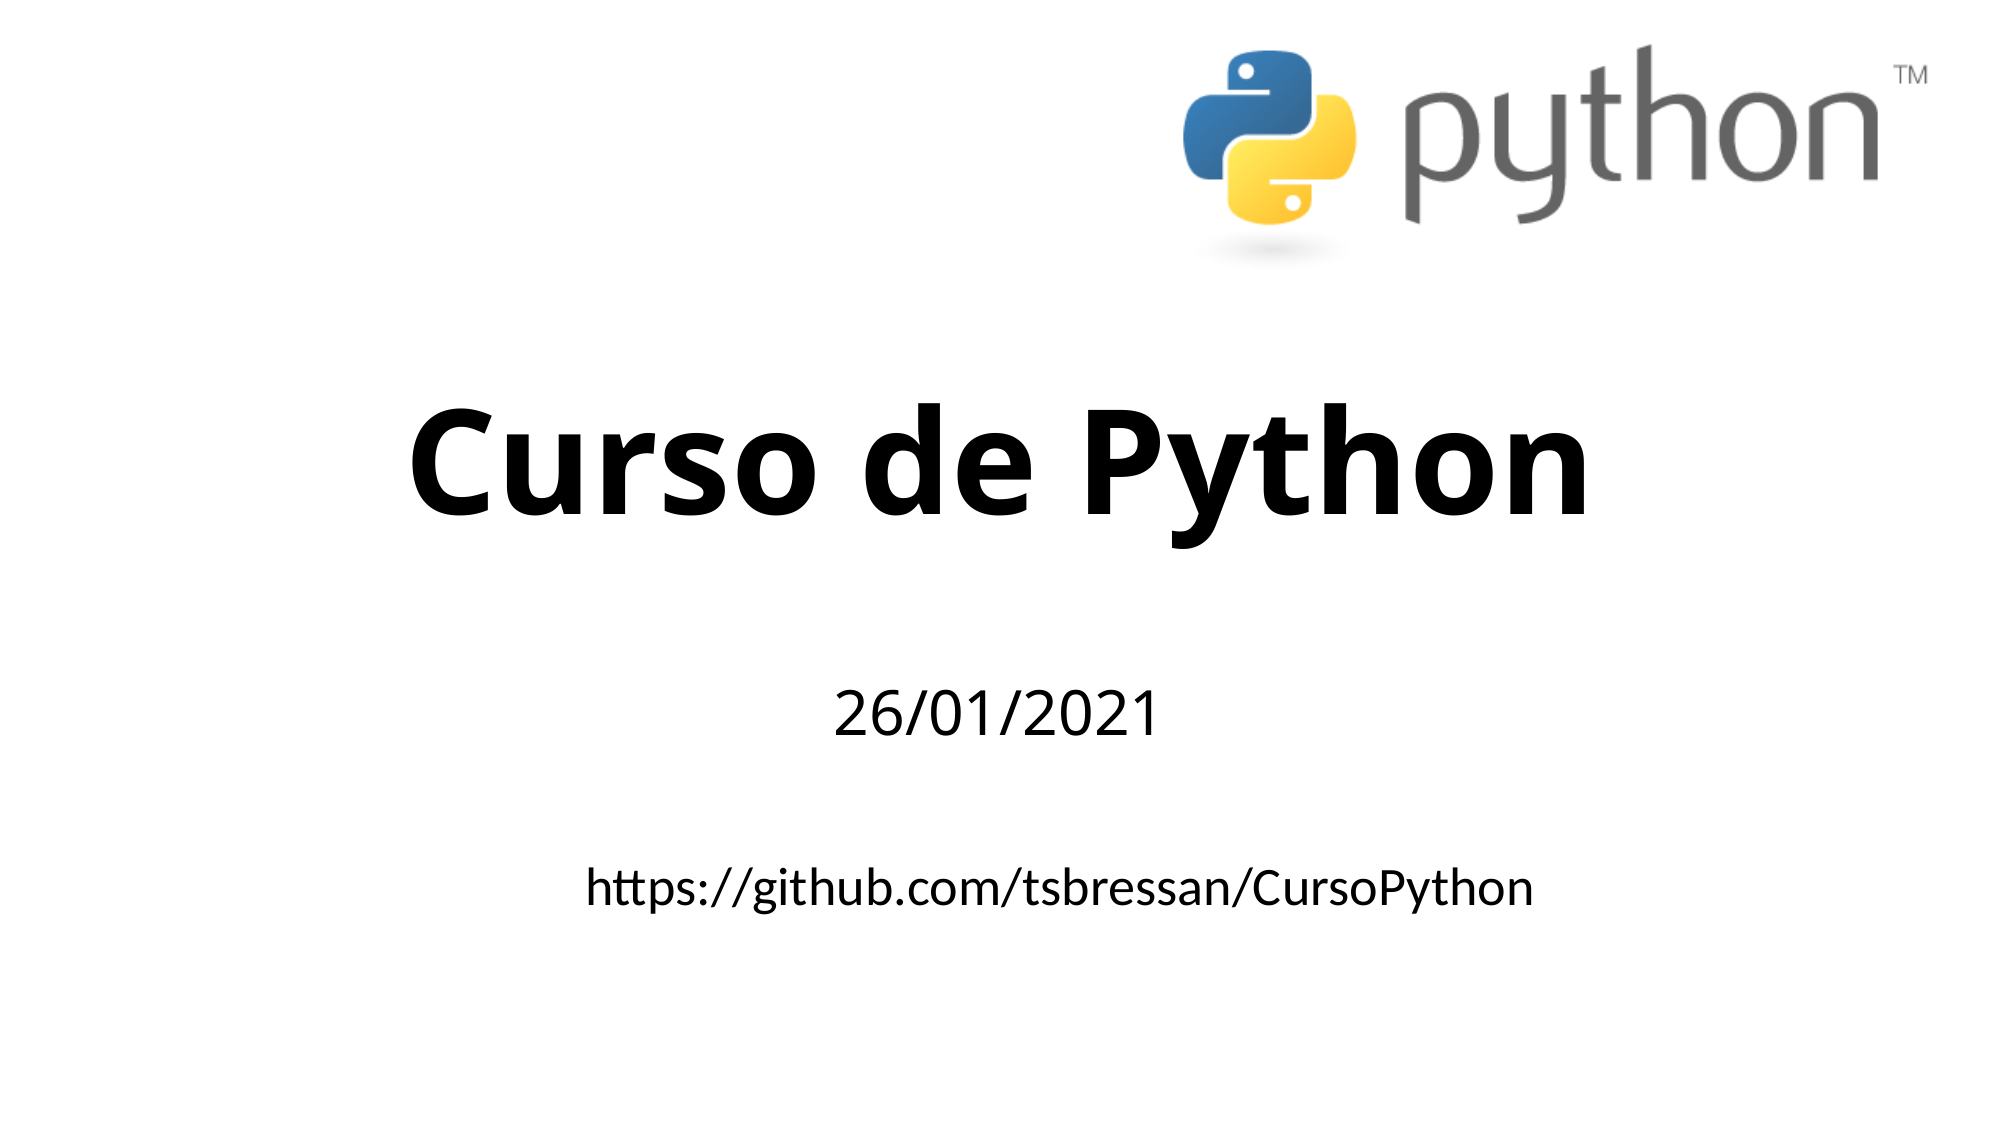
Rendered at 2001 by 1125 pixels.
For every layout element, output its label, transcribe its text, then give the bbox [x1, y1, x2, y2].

picture [1060, 0, 2000, 318]
title Curso de Python 26/01/2021 [249, 317, 1750, 757]
text_box https://github.com/tsbressan/CursoPython [570, 844, 1552, 925]
